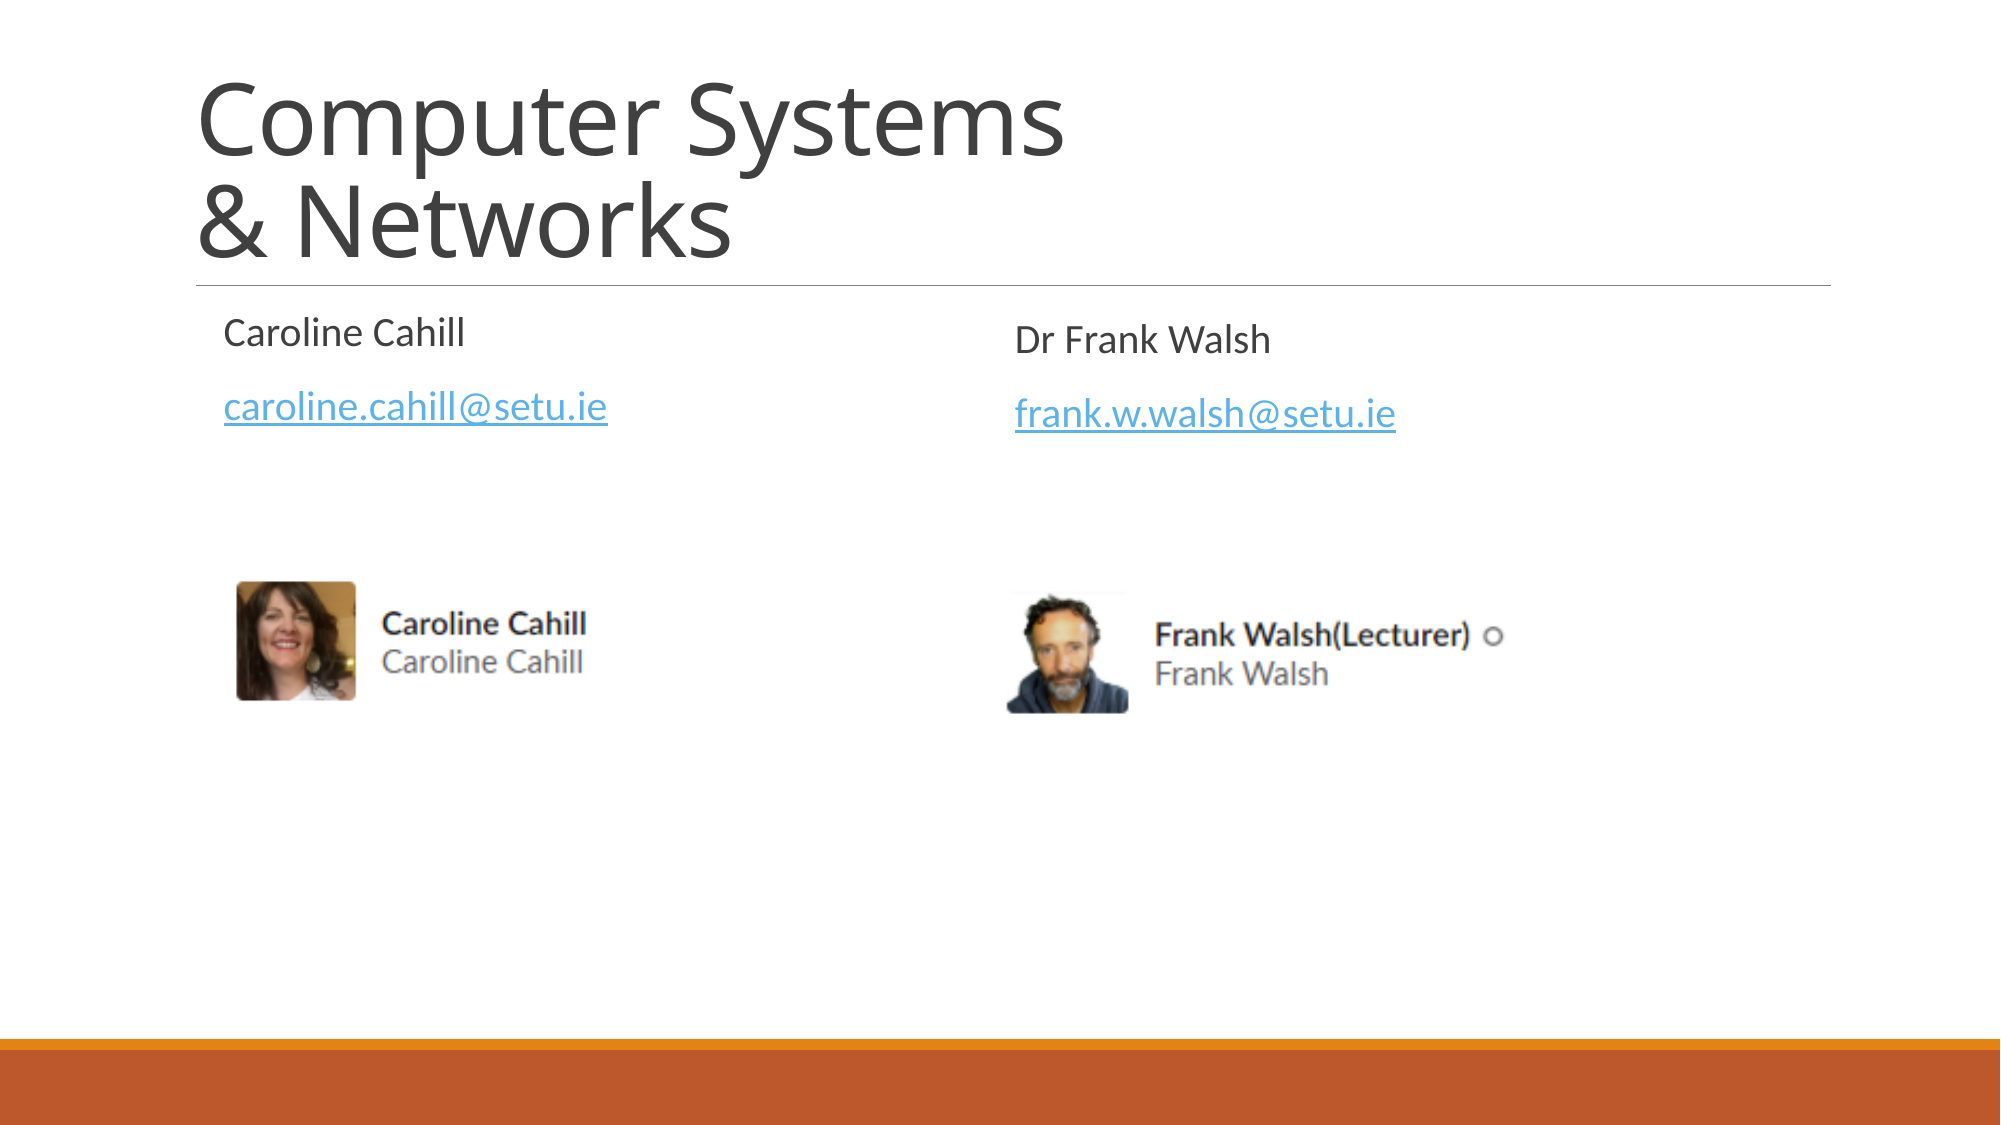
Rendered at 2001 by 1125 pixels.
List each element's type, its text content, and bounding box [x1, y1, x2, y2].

list Dr Frank Walsh frank.w.walsh@setu.ie [999, 309, 1810, 970]
picture [985, 561, 1579, 741]
list Caroline Cahill caroline.cahill@setu.ie [208, 302, 817, 963]
title Computer Systems & Networks [180, 47, 1830, 285]
picture [218, 562, 588, 717]
